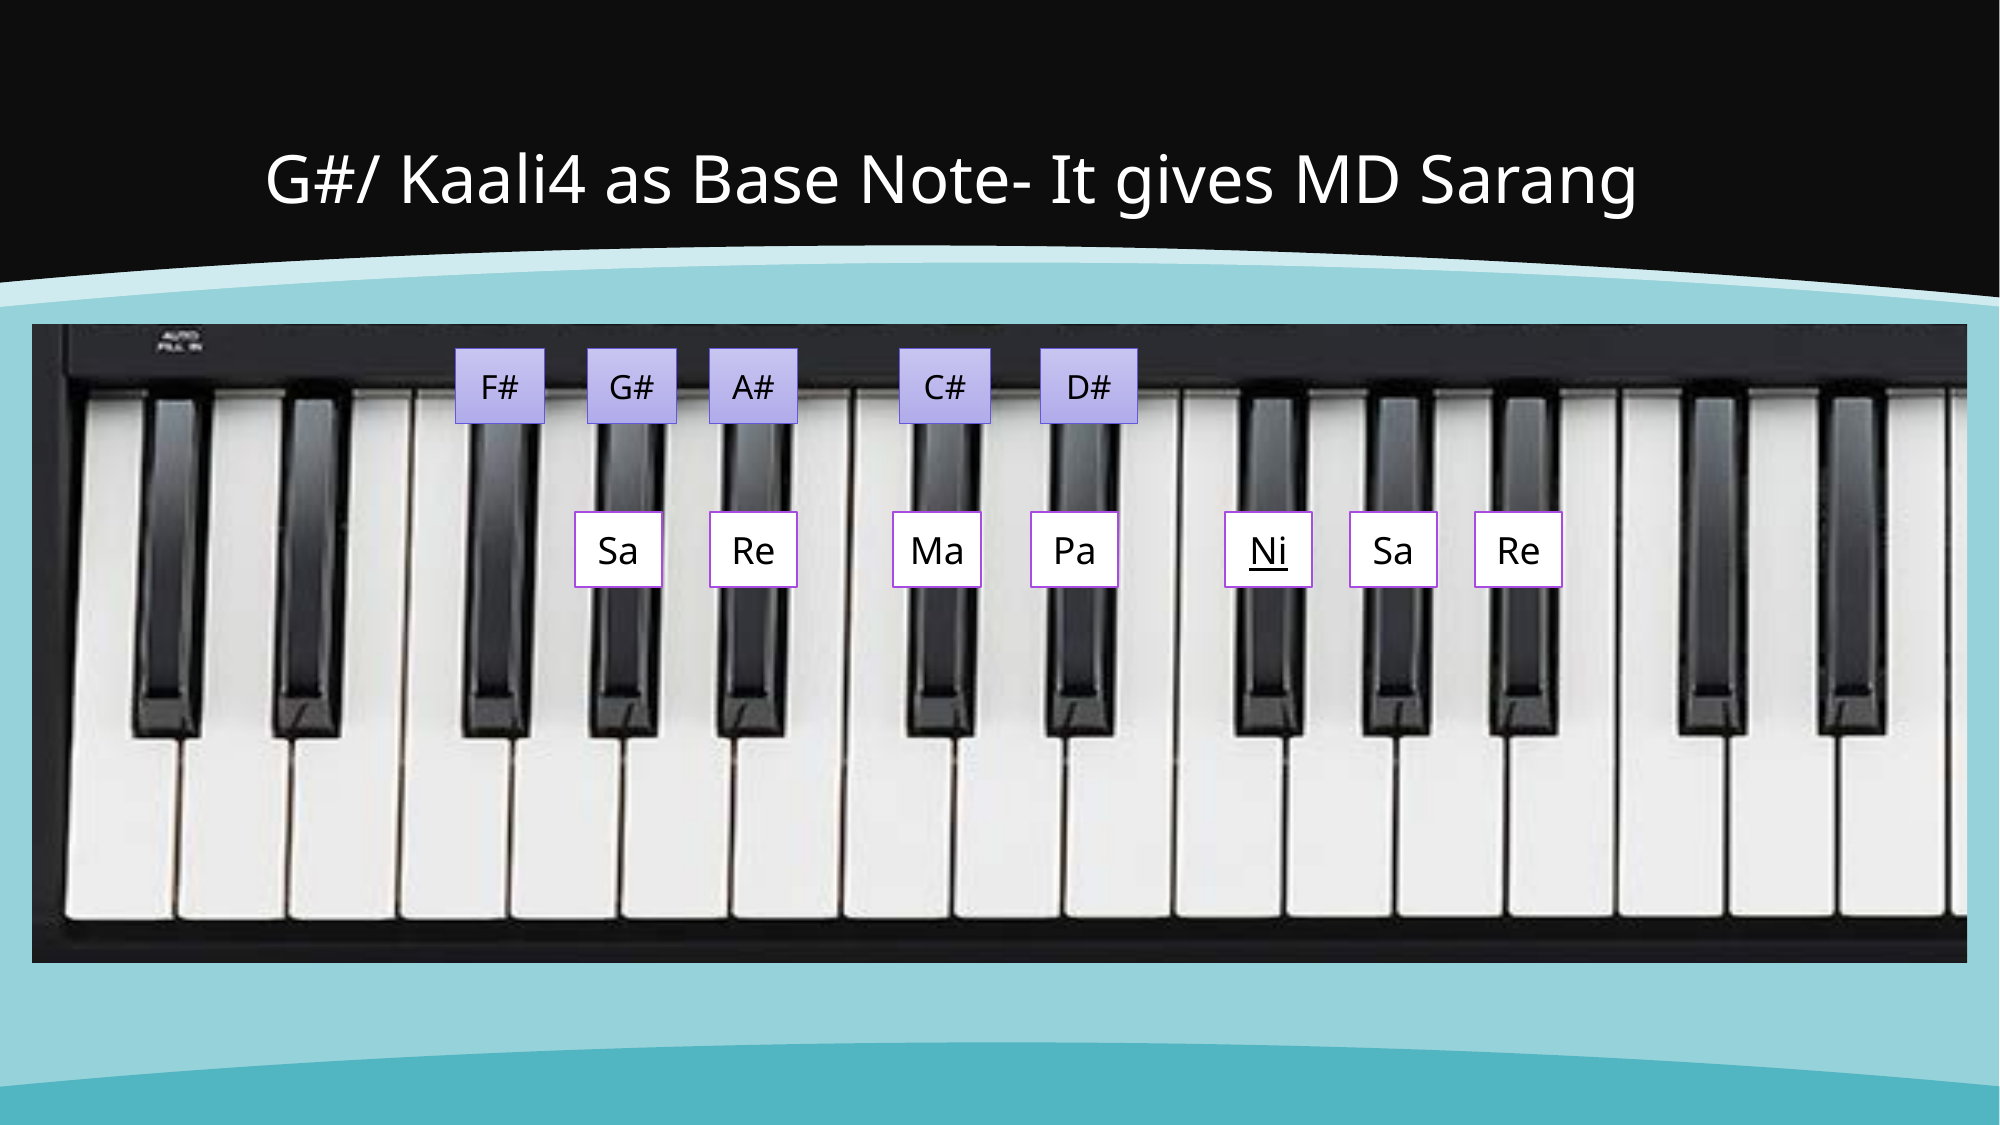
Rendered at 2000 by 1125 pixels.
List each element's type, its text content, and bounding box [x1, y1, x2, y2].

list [32, 324, 1968, 963]
title G#/ Kaali4 as Base Note- It gives MD Sarang [249, 45, 1800, 225]
